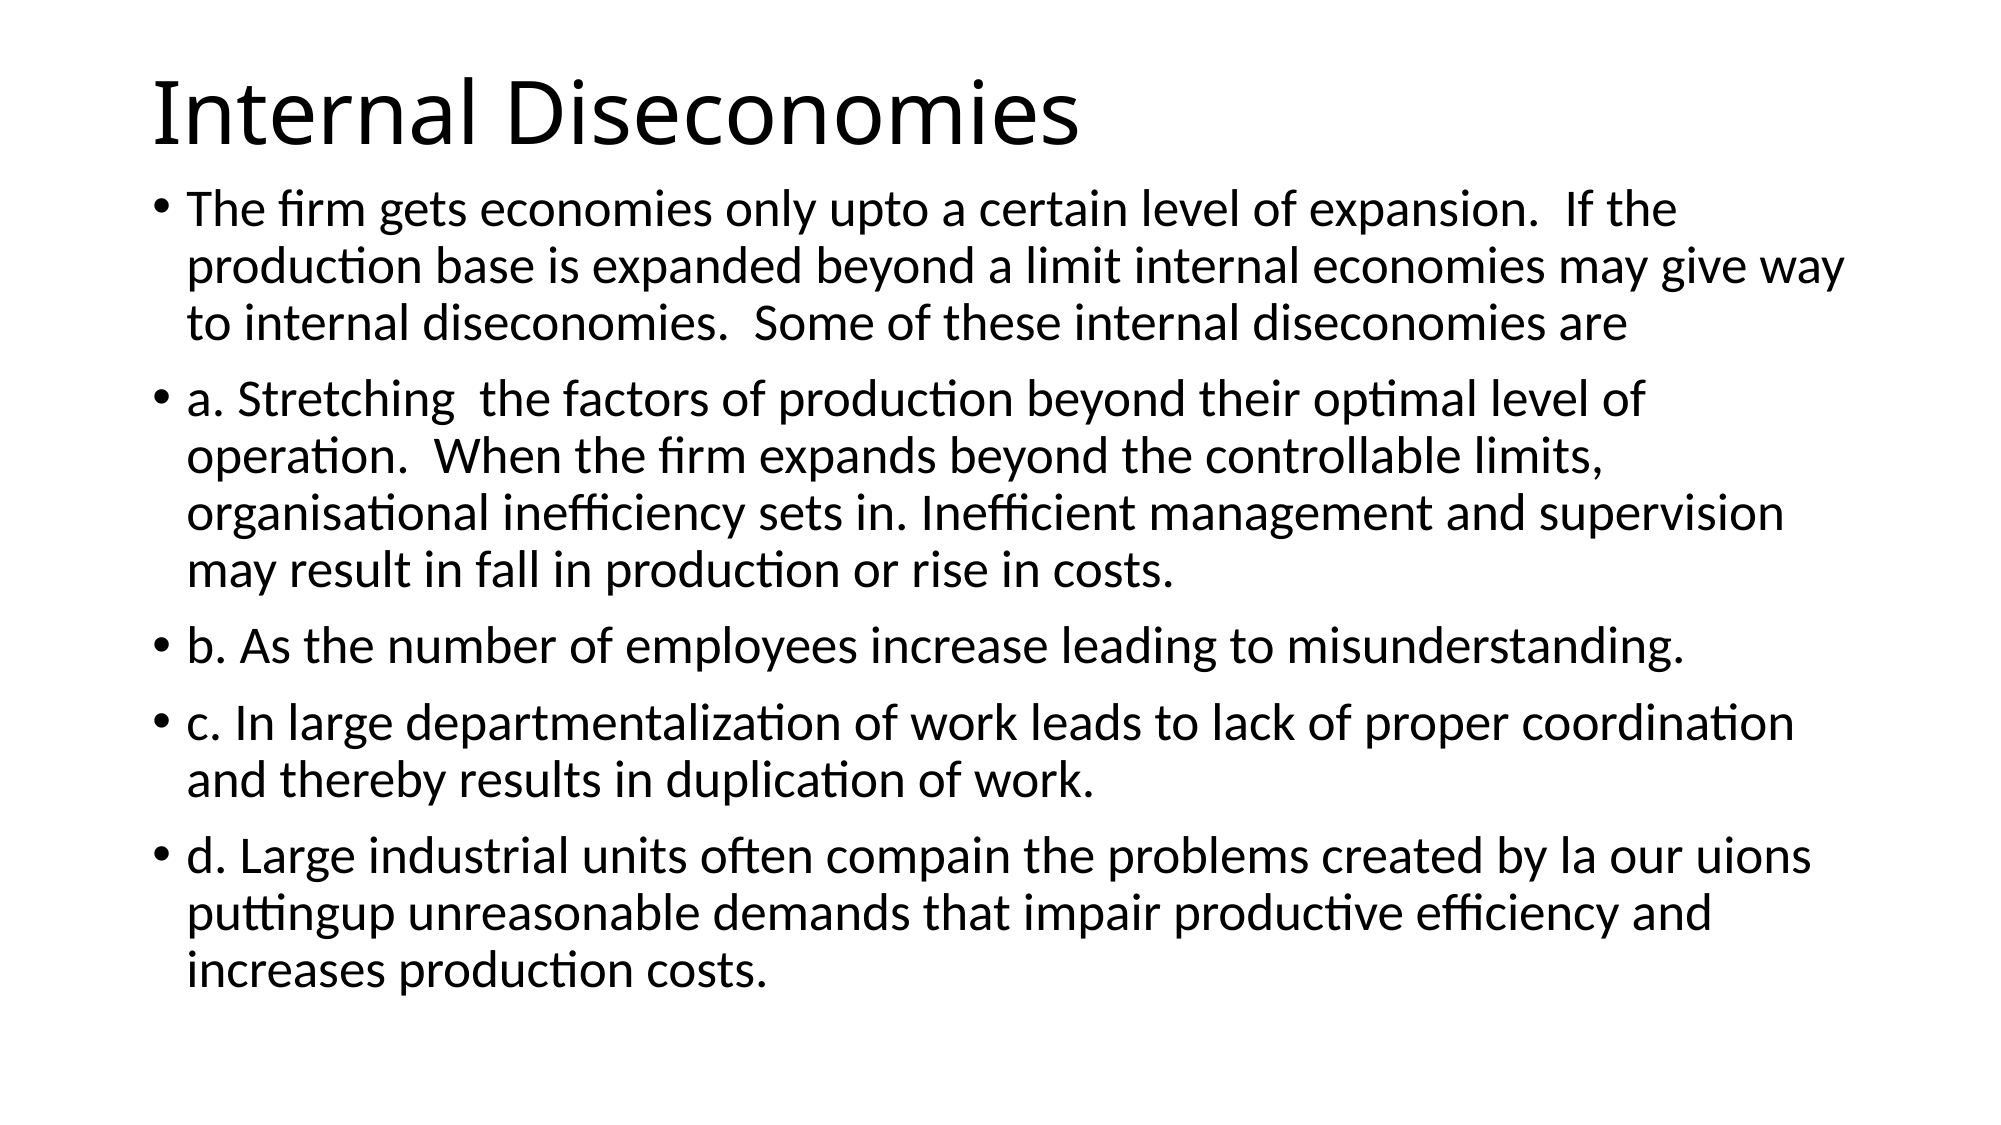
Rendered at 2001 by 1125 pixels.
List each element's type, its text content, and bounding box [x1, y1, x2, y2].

title Internal Diseconomies [137, 59, 1863, 172]
list The firm gets economies only upto a certain level of expansion. If the production base is expanded beyond a limit internal economies may give way to internal diseconomies. Some of these internal diseconomies are a. Stretching the factors of production beyond their optimal level of operation. When the firm expands beyond the controllable limits, organisational inefficiency sets in. Inefficient management and supervision may result in fall in production or rise in costs. b. As the number of employees increase leading to misunderstanding. c. In large departmentalization of work leads to lack of proper coordination and thereby results in duplication of work. d. Large industrial units often compain the problems created by la our uions puttingup unreasonable demands that impair productive efficiency and increases production costs. [137, 172, 1881, 1014]
